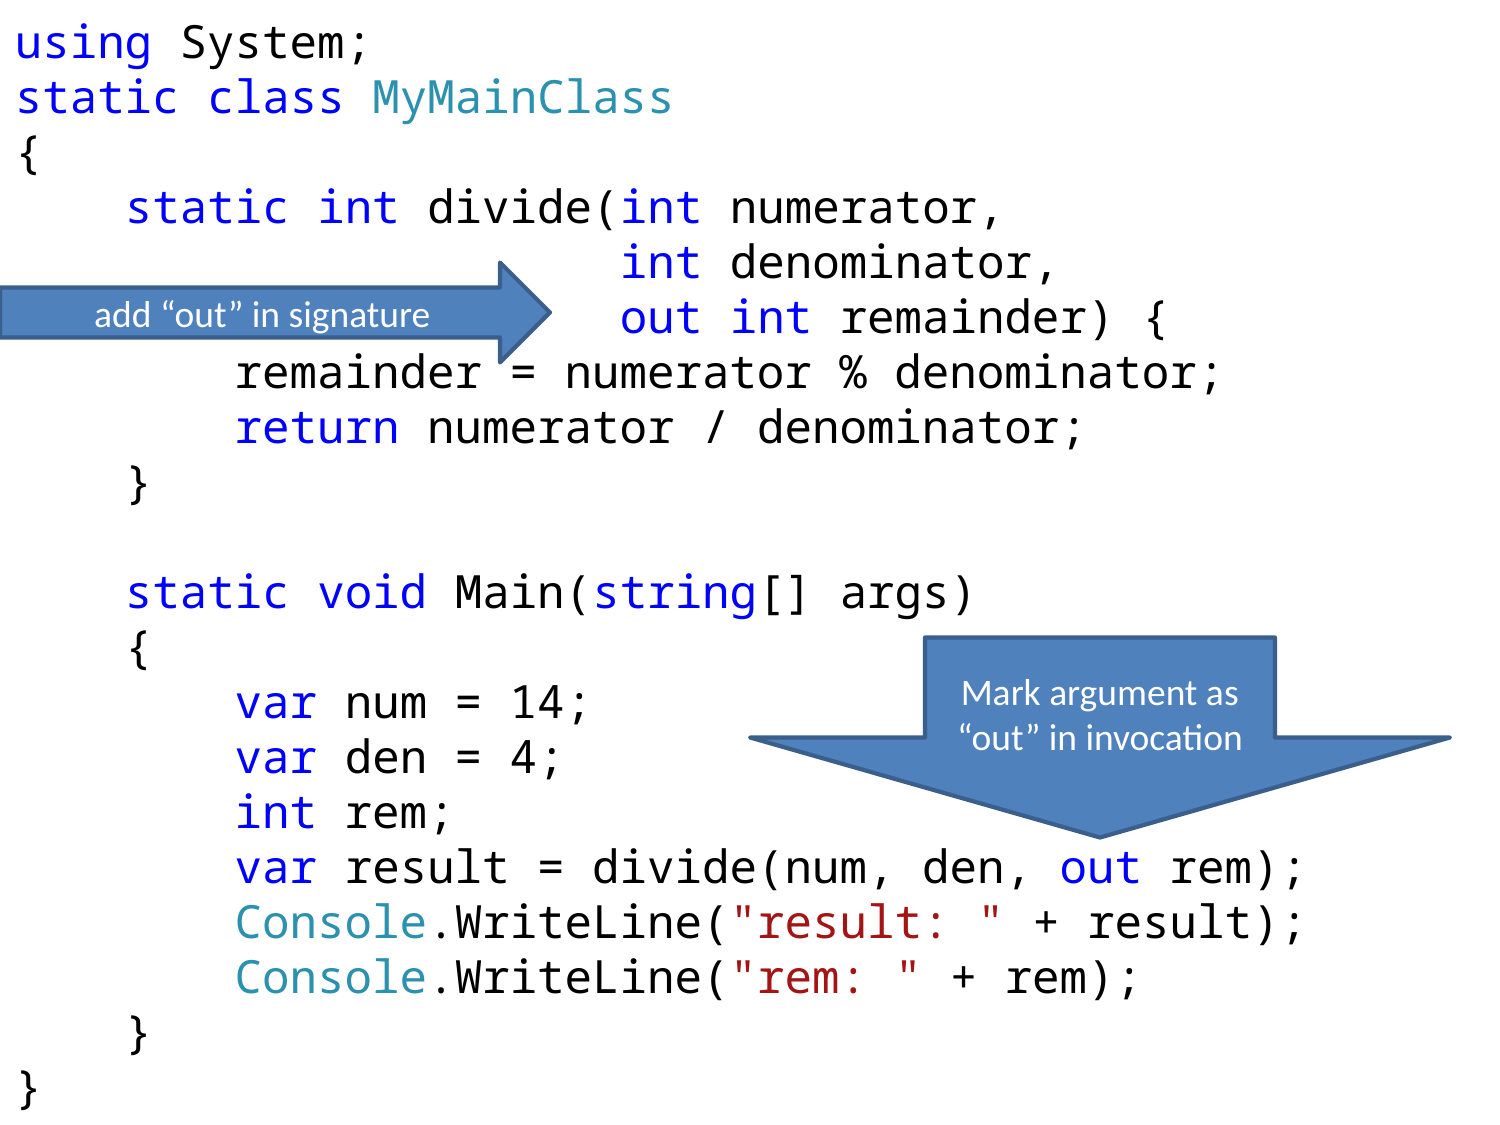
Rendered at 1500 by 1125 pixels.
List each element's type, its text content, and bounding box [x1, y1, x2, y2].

text_box add “out” in signature [0, 260, 553, 365]
text_box Mark argument as “out” in invocation [747, 635, 1453, 840]
text_box using System; static class MyMainClass { static int divide(int numerator, int denominator, out int remainder) { remainder = numerator % denominator; return numerator / denominator; } static void Main(string[] args) { var num = 14; var den = 4; int rem; var result = divide(num, den, out rem); Console.WriteLine("result: " + result); Console.WriteLine("rem: " + rem); } } [0, 5, 1500, 1120]
